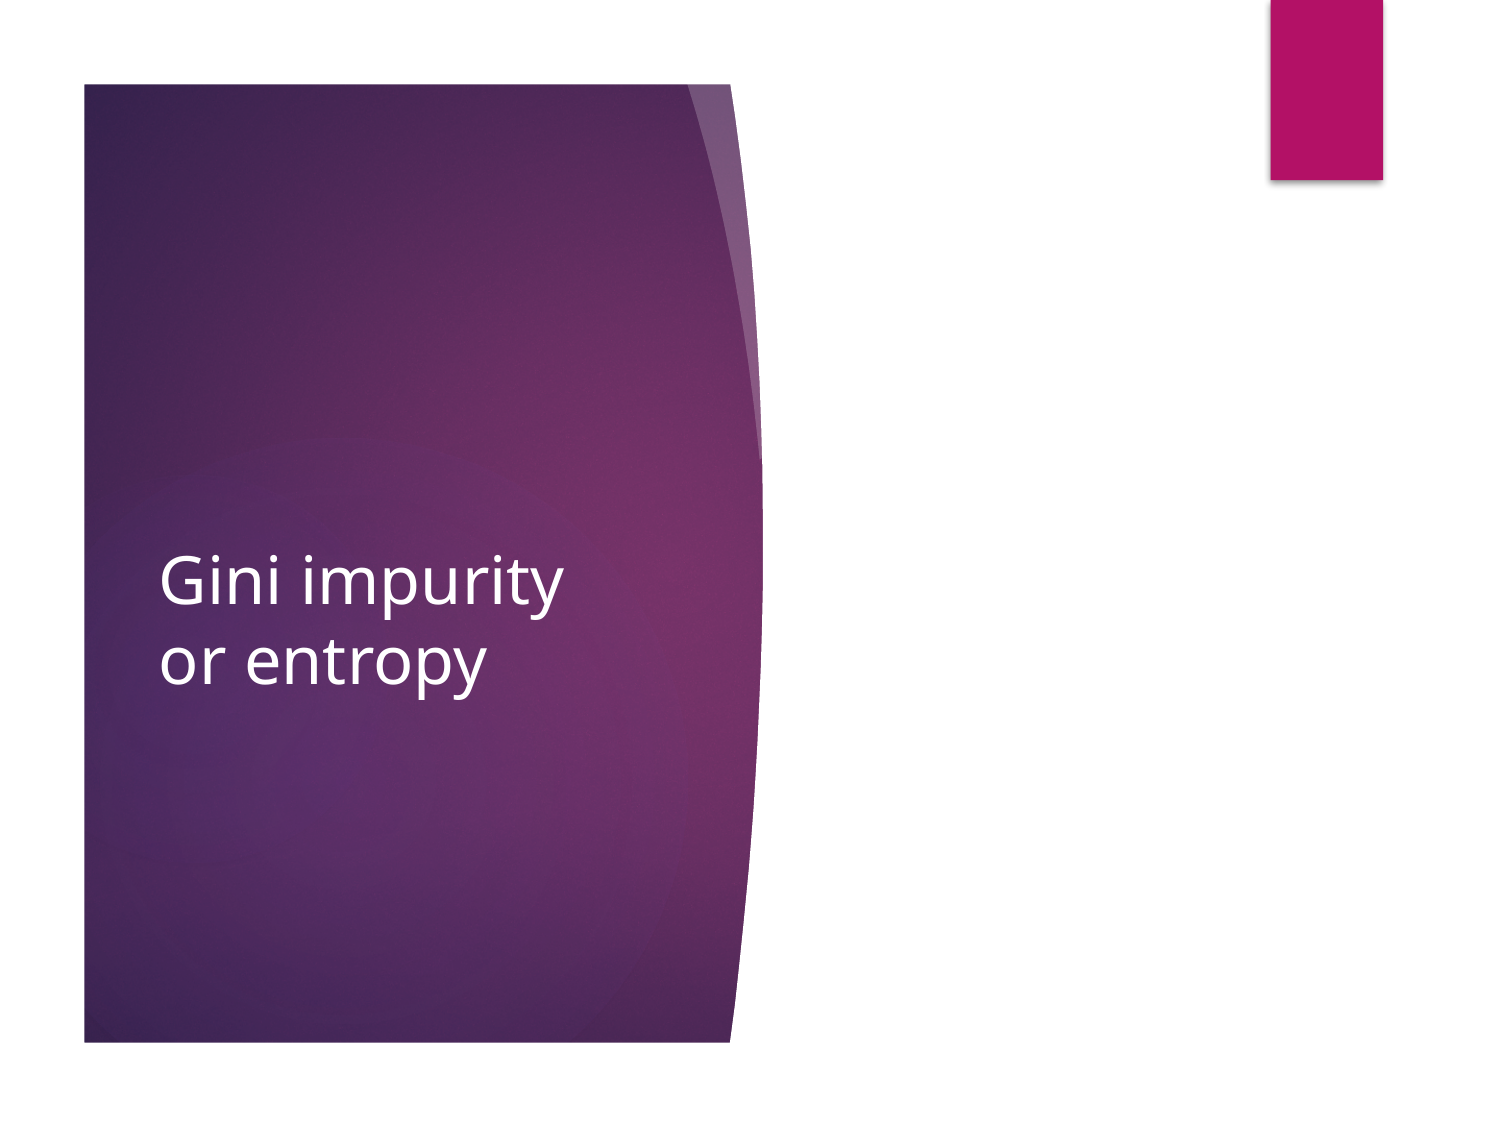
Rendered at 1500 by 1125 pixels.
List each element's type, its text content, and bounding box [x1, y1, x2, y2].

title Gini impurity or entropy [143, 370, 651, 866]
